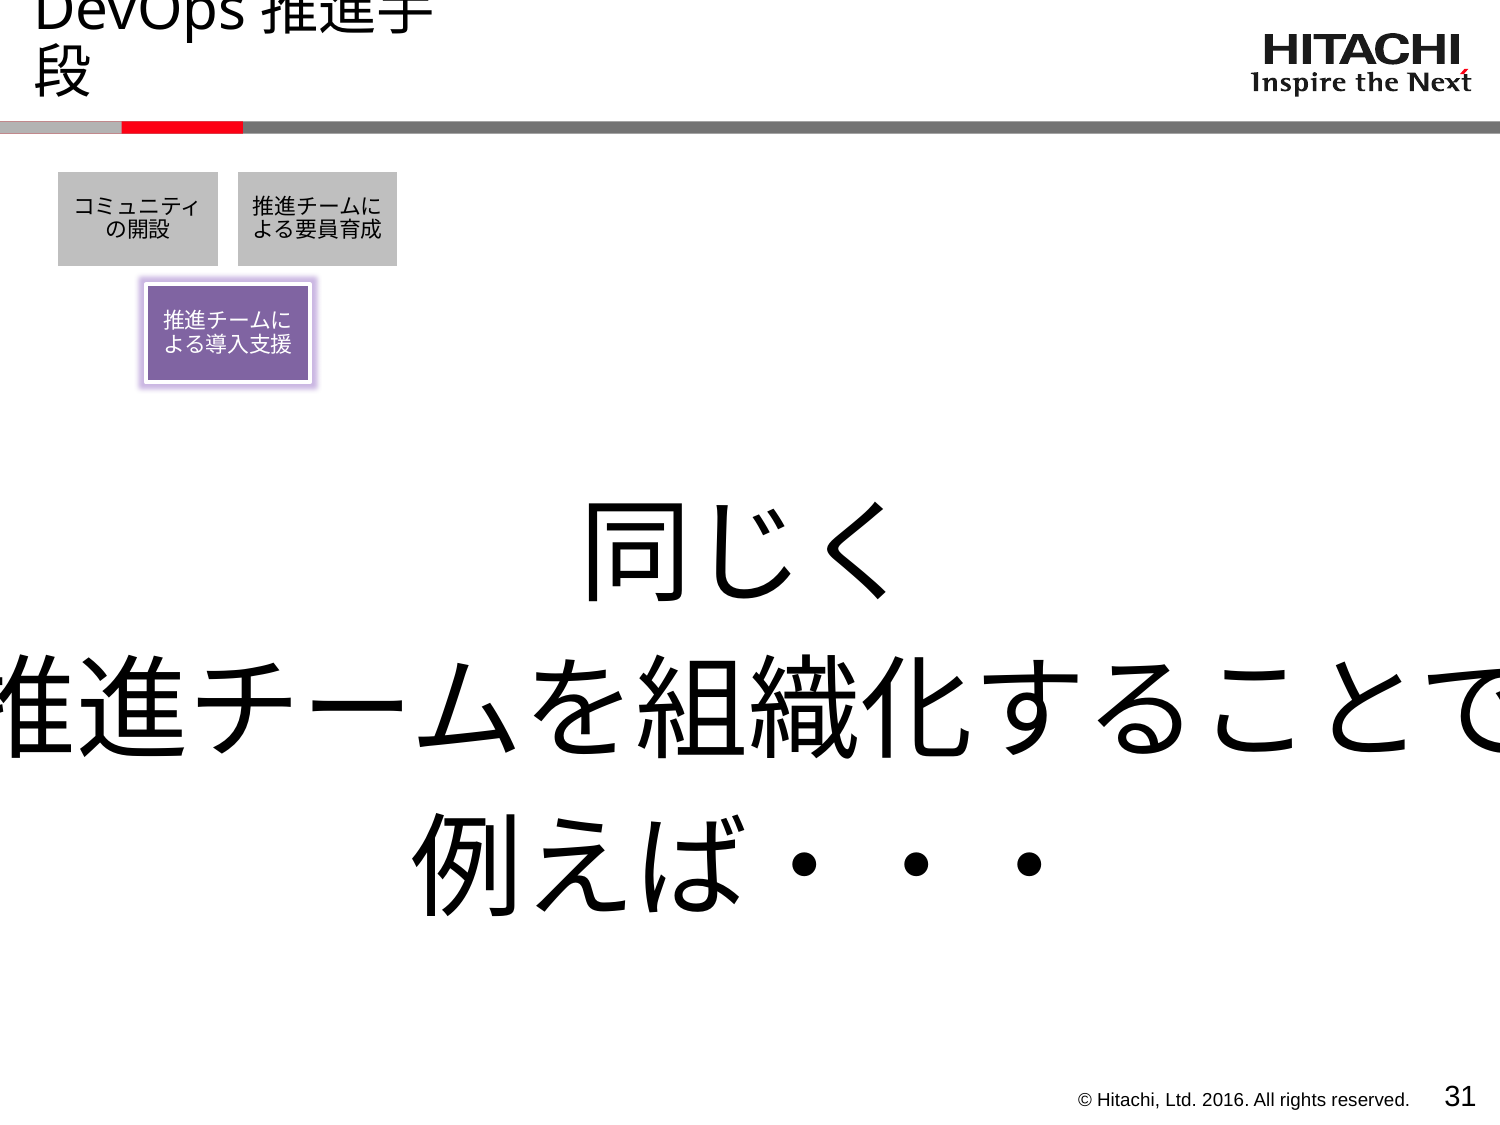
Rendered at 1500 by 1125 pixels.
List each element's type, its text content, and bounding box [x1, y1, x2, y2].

text_box 同じく 推進チームを組織化することで 例えば・・・ [0, 472, 1500, 937]
title DevOps推進手段 [18, 33, 480, 113]
slide_number 30 [1411, 1073, 1492, 1124]
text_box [50, 169, 406, 383]
